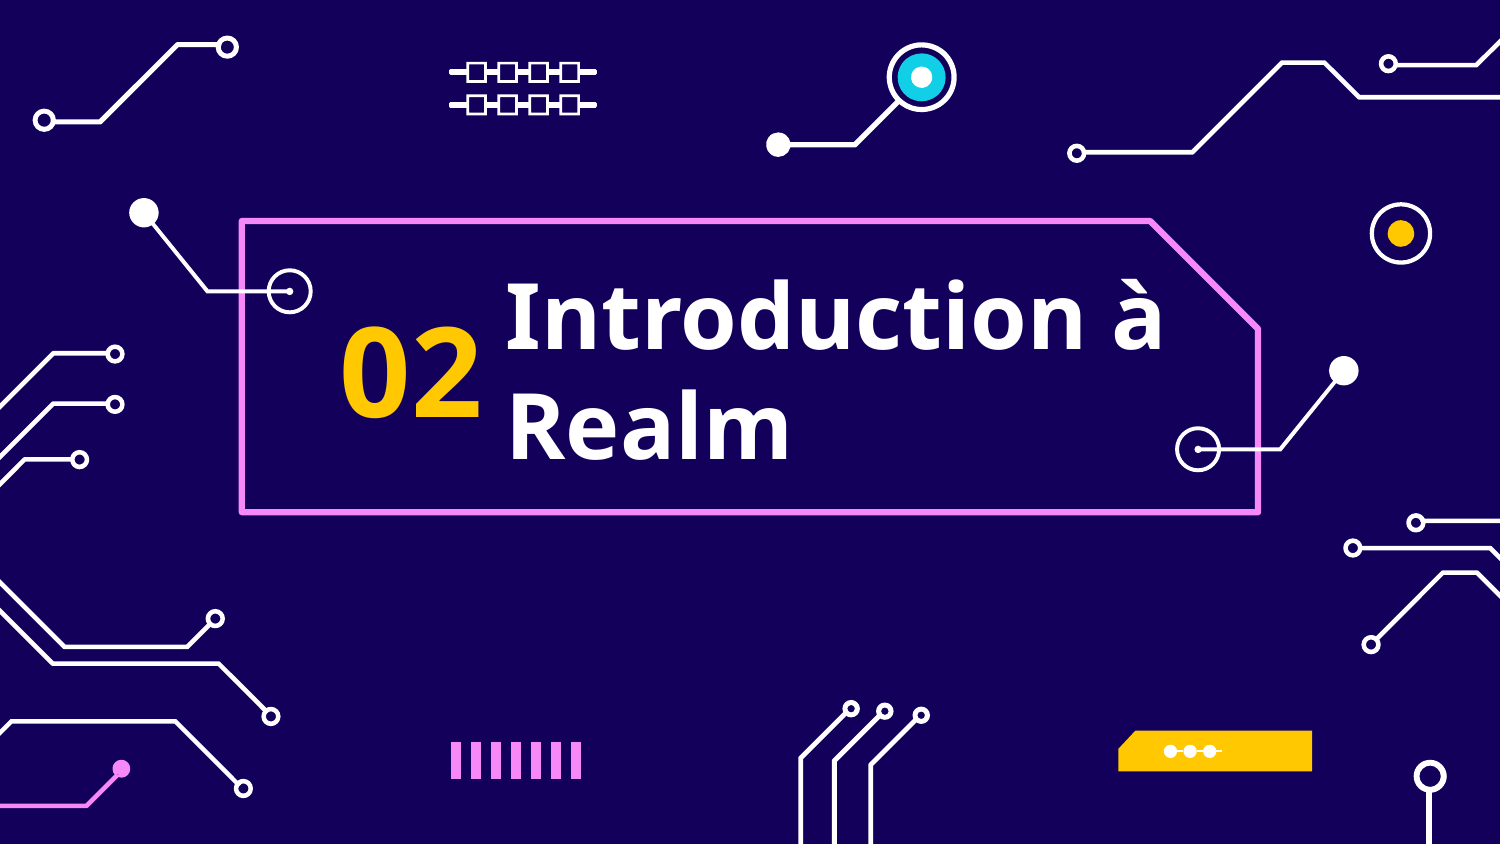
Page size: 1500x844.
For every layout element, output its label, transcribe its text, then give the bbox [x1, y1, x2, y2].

text_box [318, 220, 1174, 291]
text_box [241, 323, 1259, 513]
title Introduction à Realm [490, 244, 1234, 491]
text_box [766, 43, 960, 156]
title 02 [287, 291, 536, 445]
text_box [1174, 355, 1361, 473]
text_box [127, 197, 313, 315]
text_box [1234, 304, 1259, 354]
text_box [1067, 0, 1500, 162]
